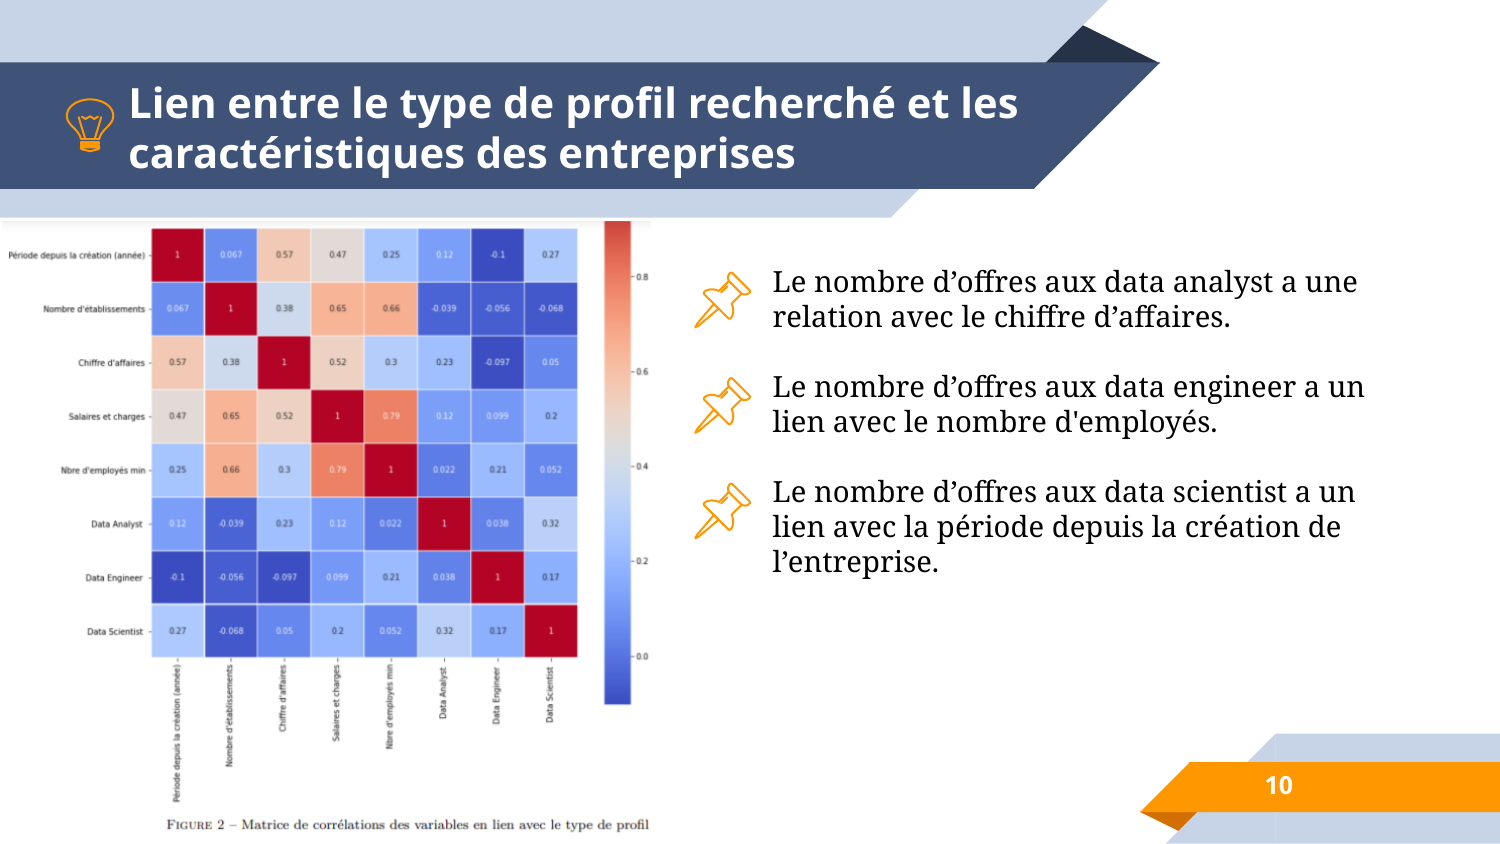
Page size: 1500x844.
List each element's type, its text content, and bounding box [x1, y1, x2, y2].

slide_number ‹#› [1249, 760, 1494, 813]
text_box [695, 483, 751, 539]
title Lien entre le type de profil recherché et les caractéristiques des entreprises [113, 64, 1155, 191]
text_box Le nombre d’offres aux data analyst a une relation avec le chiffre d’affaires. Le nombre d’offres aux data engineer a un lien avec le nombre d'employés. Le nombre d’offres aux data scientist a un lien avec la période depuis la création de l’entreprise. [757, 248, 1393, 594]
picture [0, 218, 662, 844]
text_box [695, 377, 751, 434]
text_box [66, 99, 114, 152]
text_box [695, 272, 751, 328]
